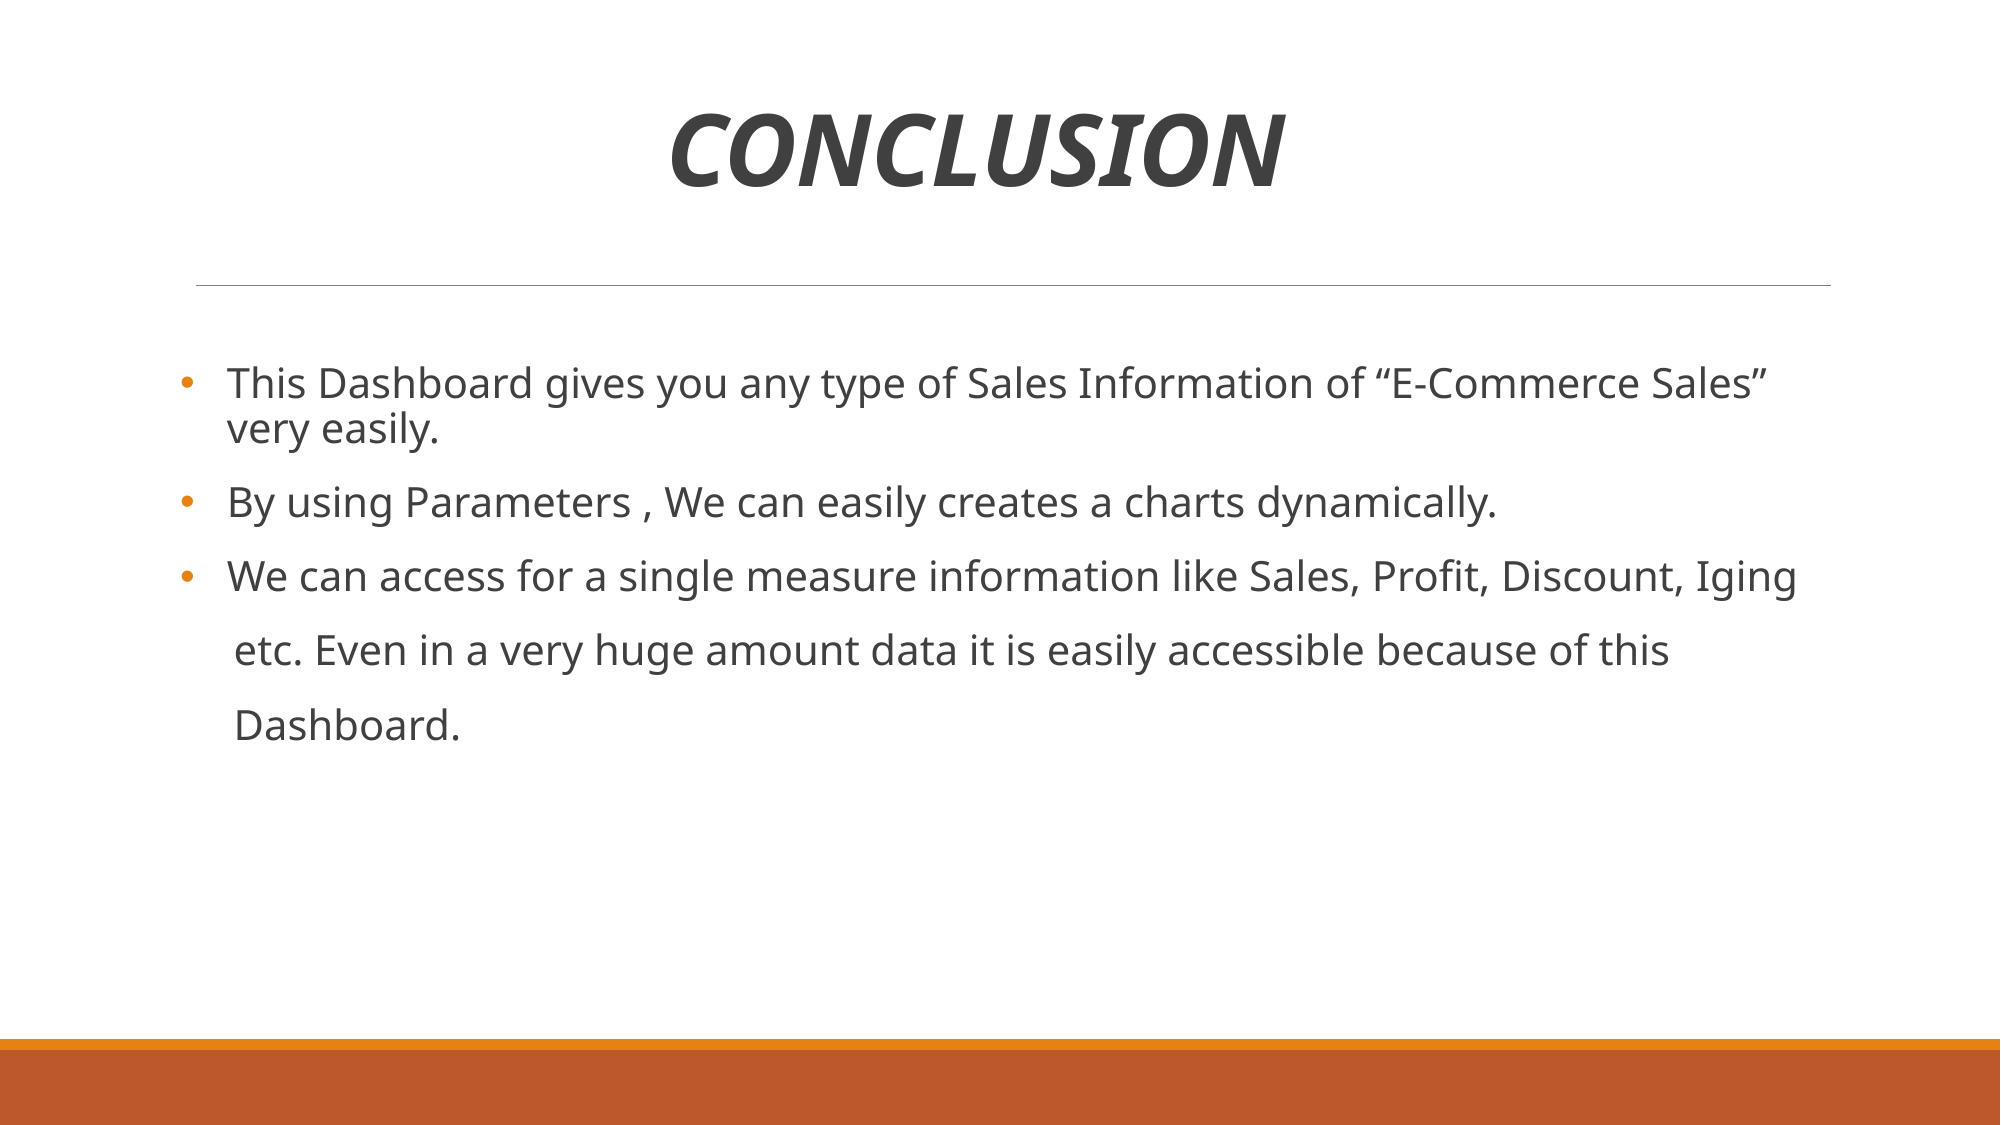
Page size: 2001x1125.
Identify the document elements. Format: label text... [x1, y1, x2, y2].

title CONCLUSION [151, 66, 1802, 215]
list This Dashboard gives you any type of Sales Information of “E-Commerce Sales” very easily. By using Parameters , We can easily creates a charts dynamically. We can access for a single measure information like Sales, Profit, Discount, Iging etc. Even in a very huge amount data it is easily accessible because of this Dashboard. [180, 354, 1830, 963]
